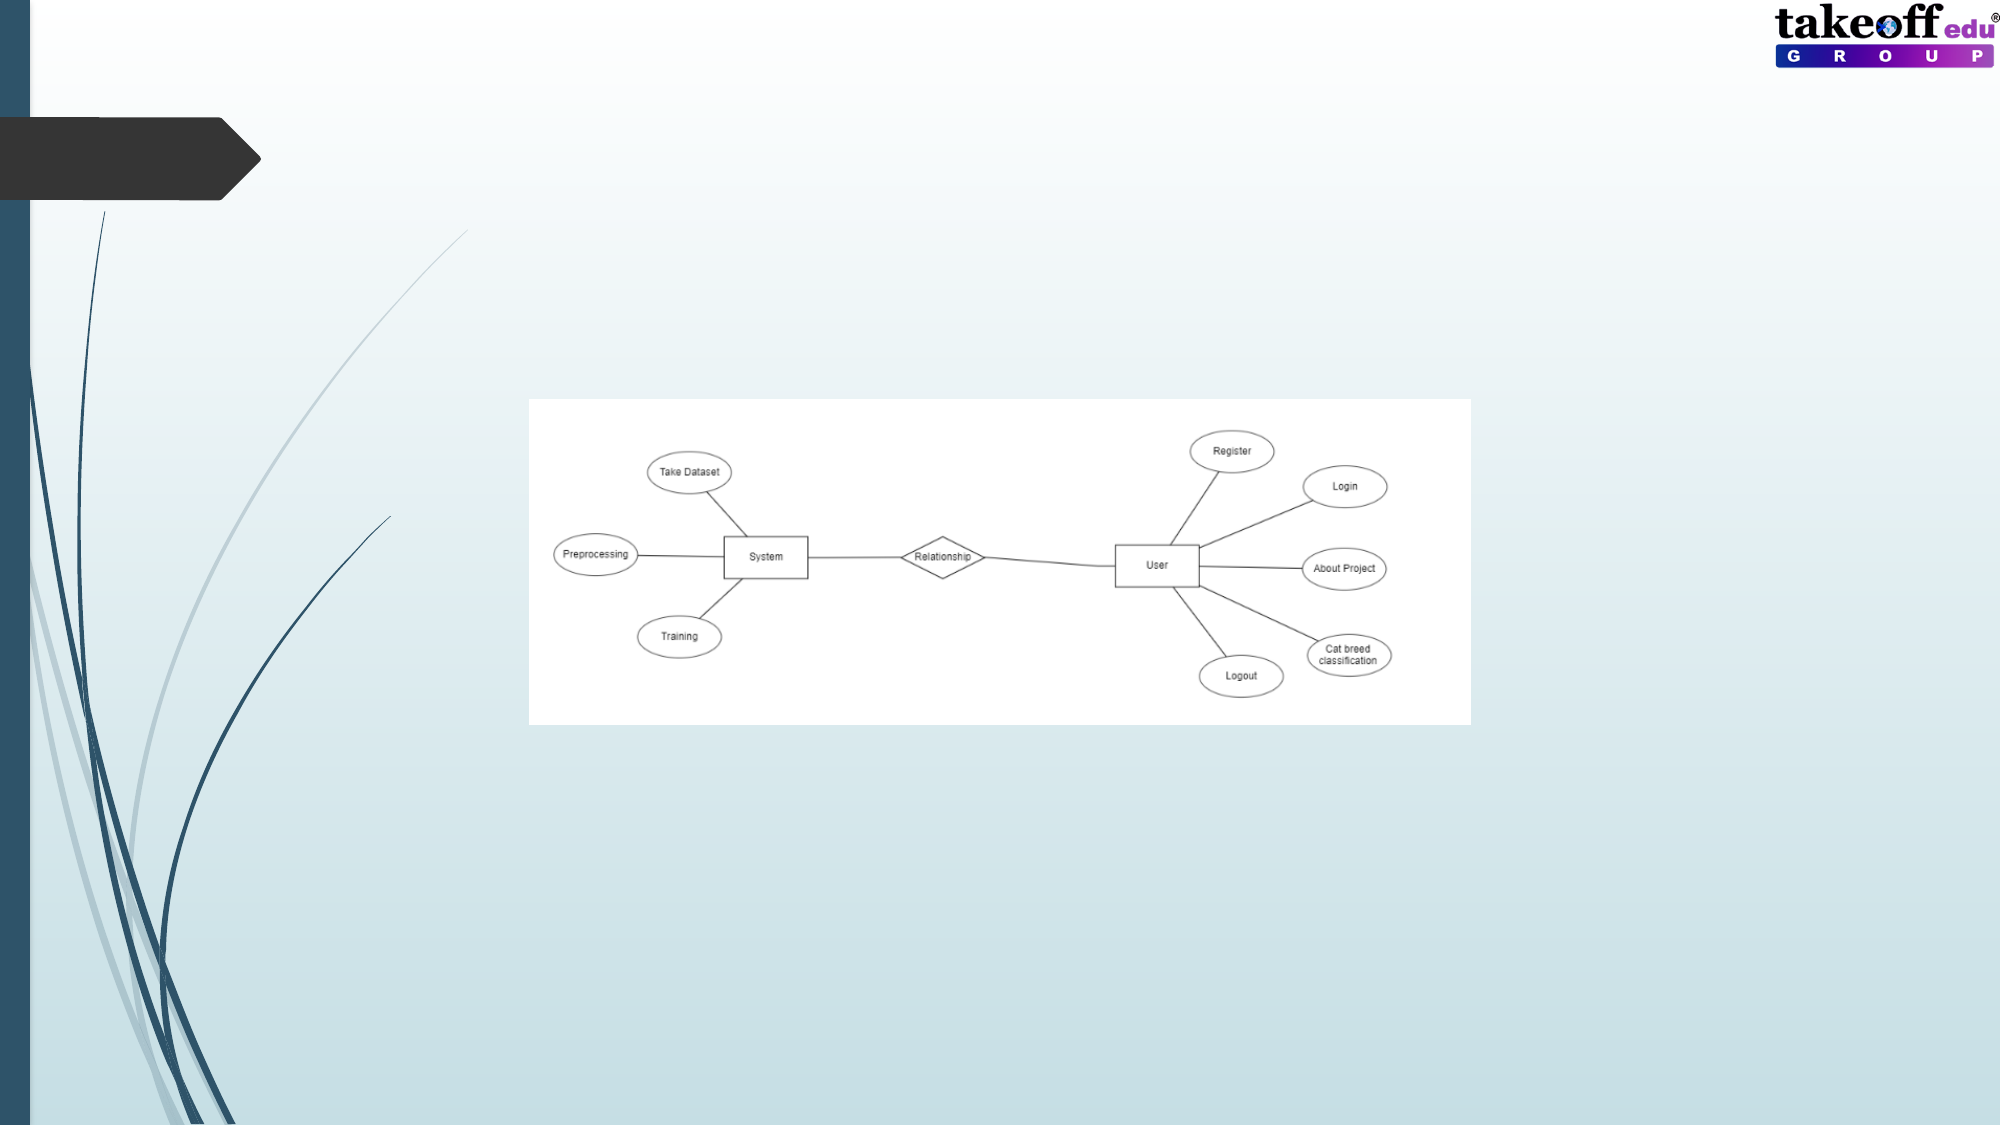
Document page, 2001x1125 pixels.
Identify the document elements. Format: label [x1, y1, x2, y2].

picture [529, 399, 1471, 726]
picture [1772, 0, 2000, 77]
